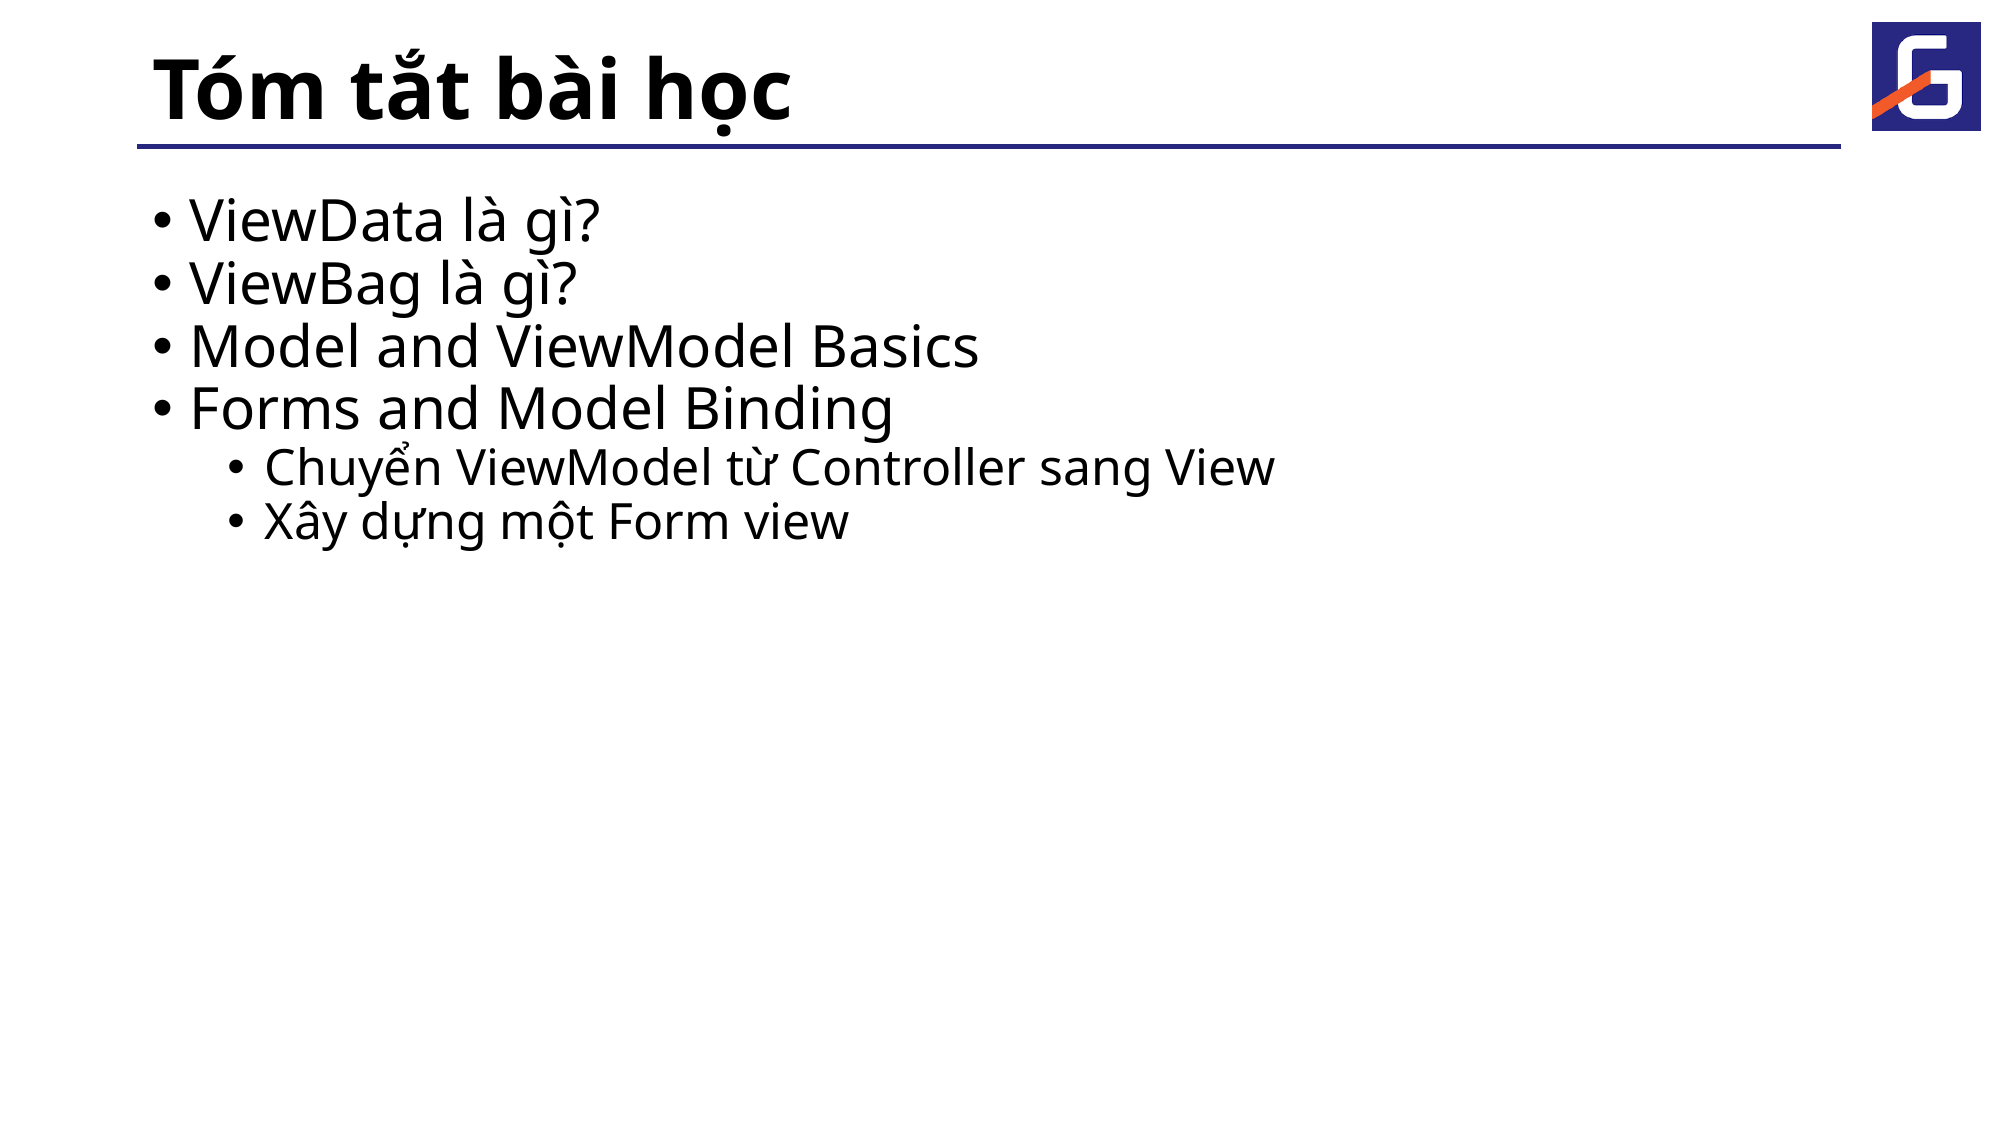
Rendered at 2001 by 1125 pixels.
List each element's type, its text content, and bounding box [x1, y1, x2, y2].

list ViewData là gì? ViewBag là gì? Model and ViewModel Basics Forms and Model Binding Chuyển ViewModel từ Controller sang View Xây dựng một Form view [137, 183, 1863, 1014]
title Tóm tắt bài học [137, 26, 1863, 160]
picture [1872, 22, 1981, 131]
